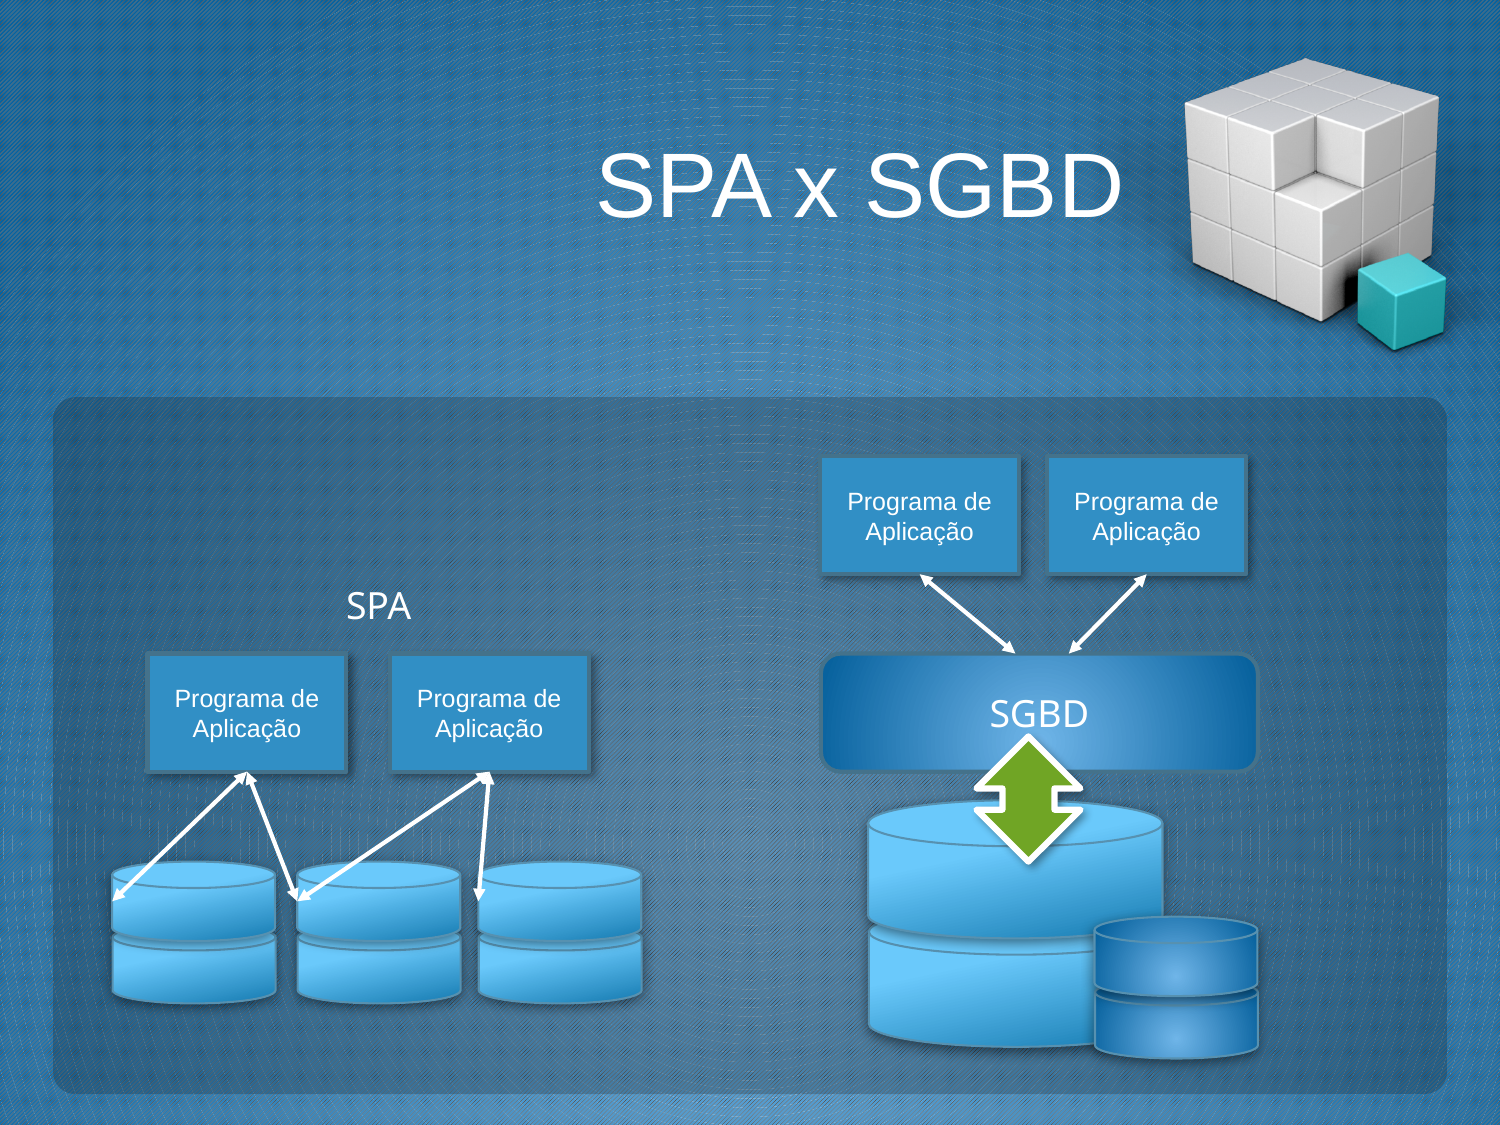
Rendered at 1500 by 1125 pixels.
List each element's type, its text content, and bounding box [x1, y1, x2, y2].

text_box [296, 876, 462, 1004]
text_box [1174, 915, 1259, 998]
title SPA x SGBD [53, 54, 1140, 244]
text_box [1068, 573, 1148, 655]
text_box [246, 771, 372, 863]
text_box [477, 861, 643, 1004]
text_box Programa de Aplicação [145, 651, 348, 774]
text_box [919, 573, 1016, 655]
text_box SPA [331, 574, 427, 634]
text_box SGBD [818, 651, 1261, 774]
text_box Programa de Aplicação [388, 651, 591, 774]
text_box [973, 733, 1084, 793]
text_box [378, 771, 482, 863]
text_box Programa de Aplicação [818, 454, 1021, 576]
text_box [867, 799, 1164, 1048]
text_box [1164, 1000, 1259, 1060]
picture [1074, 0, 1500, 363]
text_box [488, 771, 561, 863]
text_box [111, 861, 277, 1004]
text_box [193, 771, 240, 863]
text_box Programa de Aplicação [1045, 454, 1248, 576]
